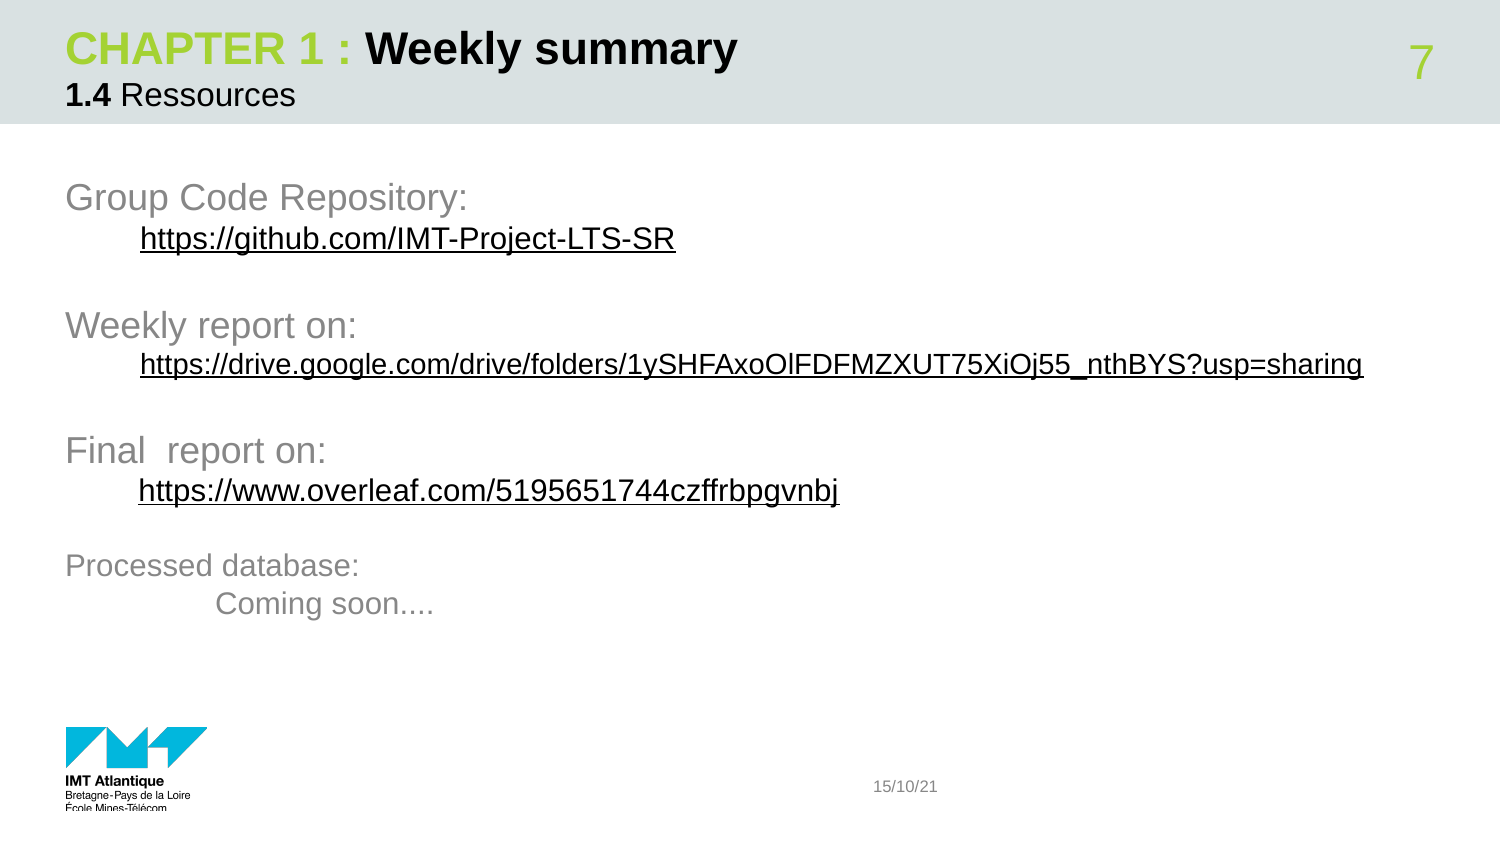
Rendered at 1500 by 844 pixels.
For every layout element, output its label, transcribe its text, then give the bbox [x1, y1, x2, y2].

slide_number ‹#› [1251, 35, 1437, 85]
title CHAPTER 1 : Weekly summary [64, 0, 1252, 72]
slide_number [873, 748, 1198, 797]
list Group Code Repository: https://github.com/IMT-Project-LTS-SR Weekly report on: https://drive.google.com/drive/folders/1ySHFAxoOlFDFMZXUT75XiOj55_nthBYS?usp=sharing Final report on: https://www.overleaf.com/5195651744czffrbpgvnbj Processed database: Coming soon.... [64, 173, 1387, 715]
list 1.4 Ressources [64, 72, 1251, 118]
picture [66, 727, 207, 811]
